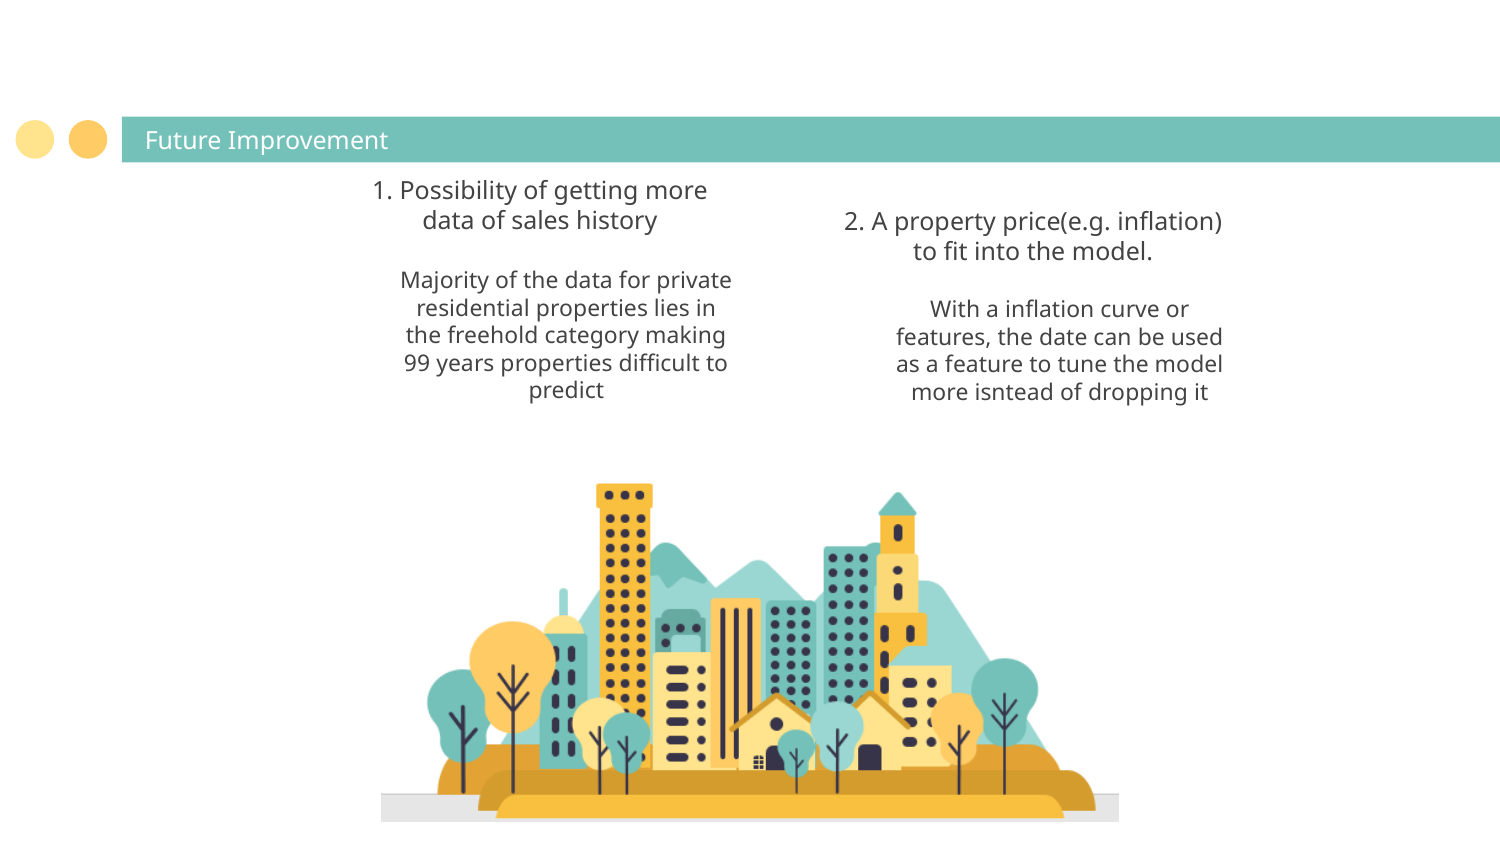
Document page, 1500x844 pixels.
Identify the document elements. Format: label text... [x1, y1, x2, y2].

title 2. A property price(e.g. inflation) to fit into the model. [823, 227, 1244, 280]
title Future Improvement [129, 118, 952, 170]
picture [381, 475, 1119, 822]
subtitle With a inflation curve or features, the date can be used as a feature to tune the model more isntead of dropping it [876, 279, 1244, 442]
title 1. Possibility of getting more data of sales history [330, 197, 750, 250]
subtitle Majority of the data for private residential properties lies in the freehold category making 99 years properties difficult to predict [382, 250, 750, 413]
